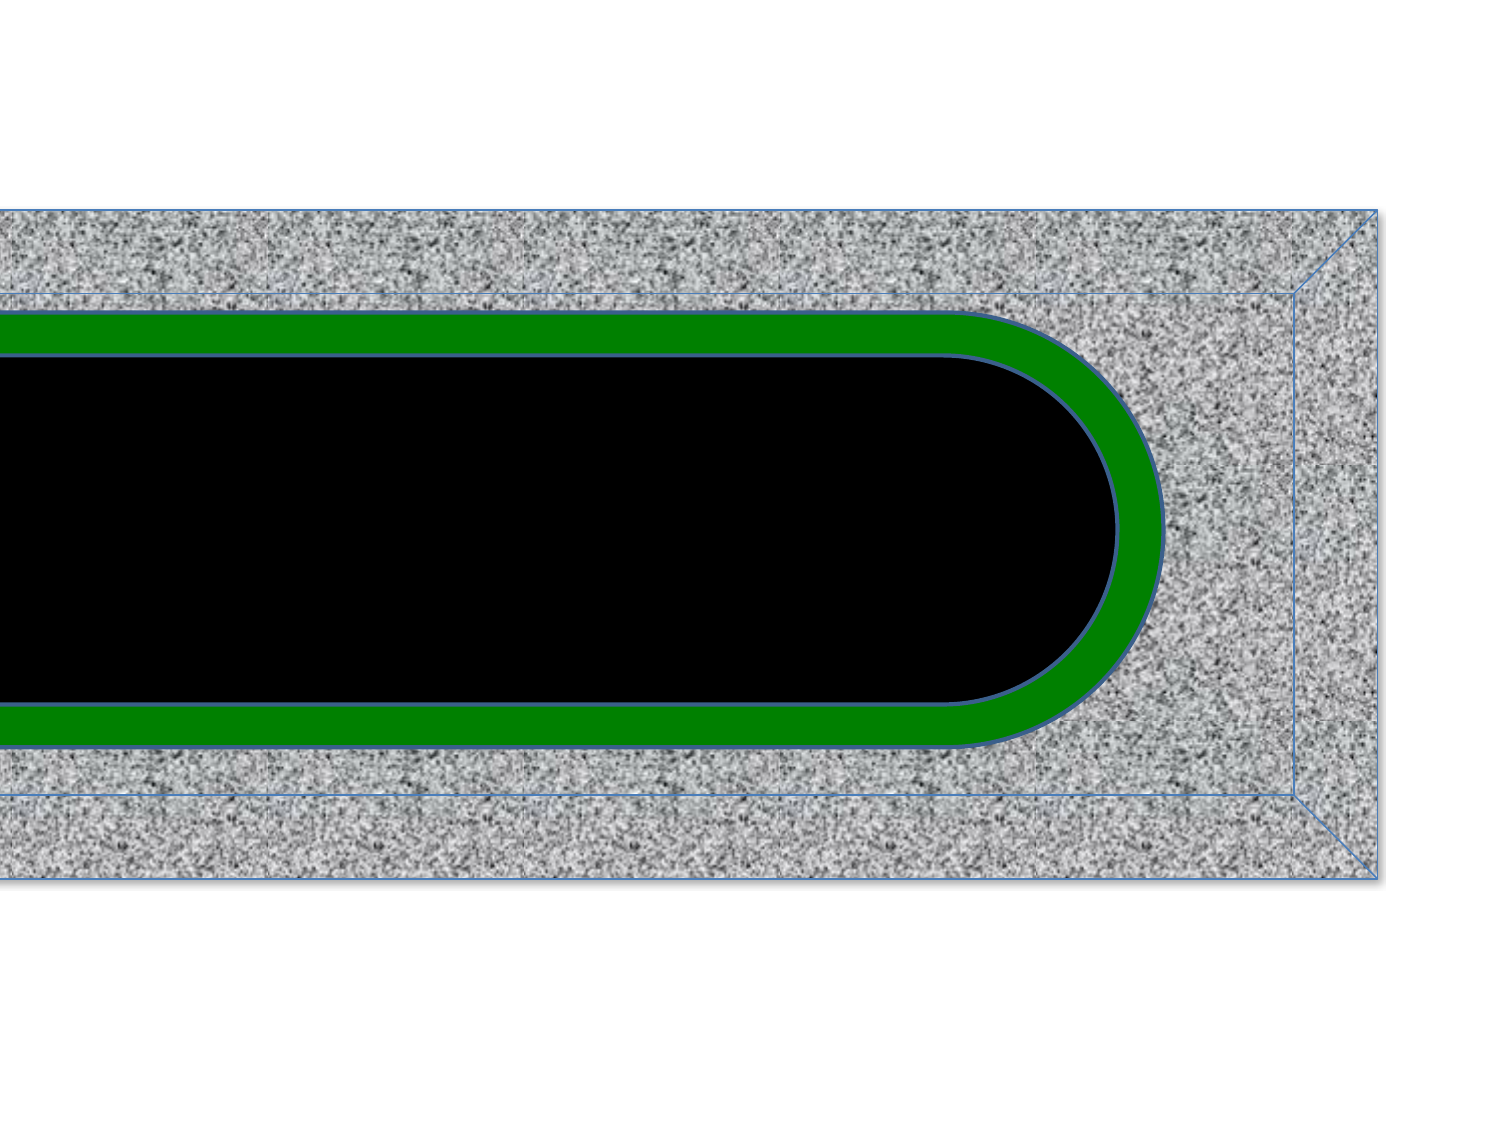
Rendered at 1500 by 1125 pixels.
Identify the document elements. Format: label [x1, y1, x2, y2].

text_box [0, 209, 1378, 880]
